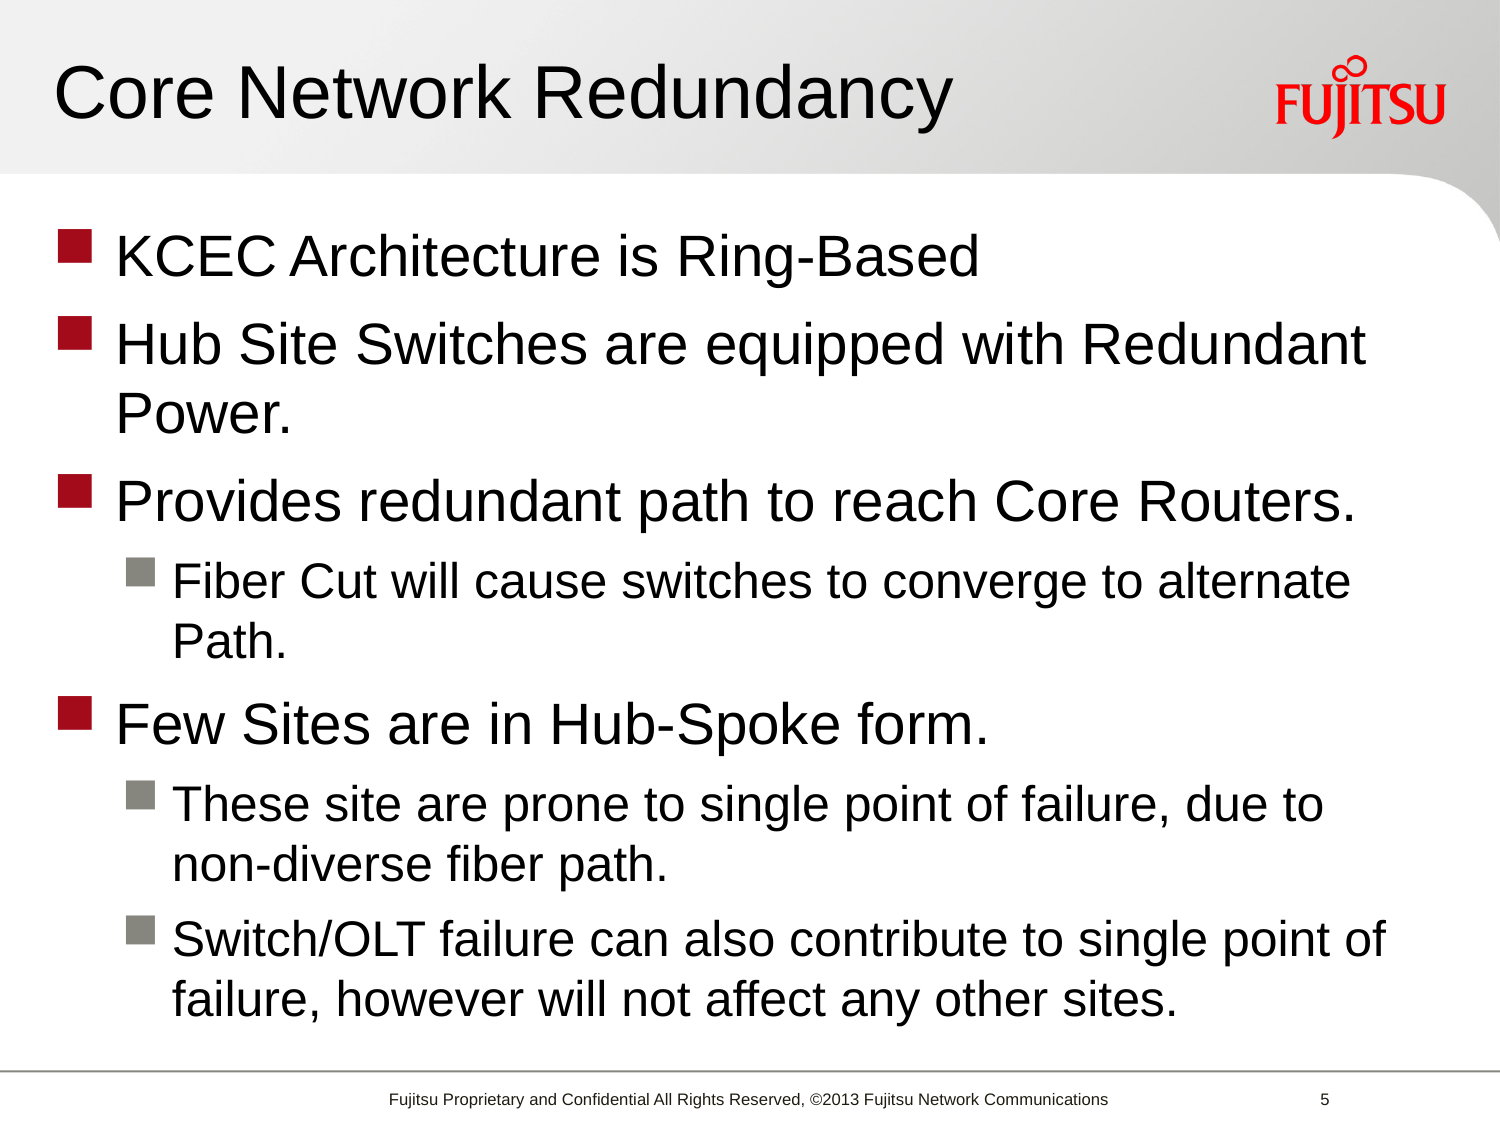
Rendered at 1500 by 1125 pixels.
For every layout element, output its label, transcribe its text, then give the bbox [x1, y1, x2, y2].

slide_number 4 [1149, 1076, 1500, 1110]
title Core Network Redundancy [52, 28, 1223, 150]
list KCEC Architecture is Ring-Based Hub Site Switches are equipped with Redundant Power. Provides redundant path to reach Core Routers. Fiber Cut will cause switches to converge to alternate Path. Few Sites are in Hub-Spoke form. These site are prone to single point of failure, due to non-diverse fiber path. Switch/OLT failure can also contribute to single point of failure, however will not affect any other sites. [52, 217, 1436, 1036]
footer Fujitsu Proprietary and Confidential All Rights Reserved, ©2013 Fujitsu Network Communications [359, 1064, 1140, 1110]
picture [0, 0, 1500, 256]
